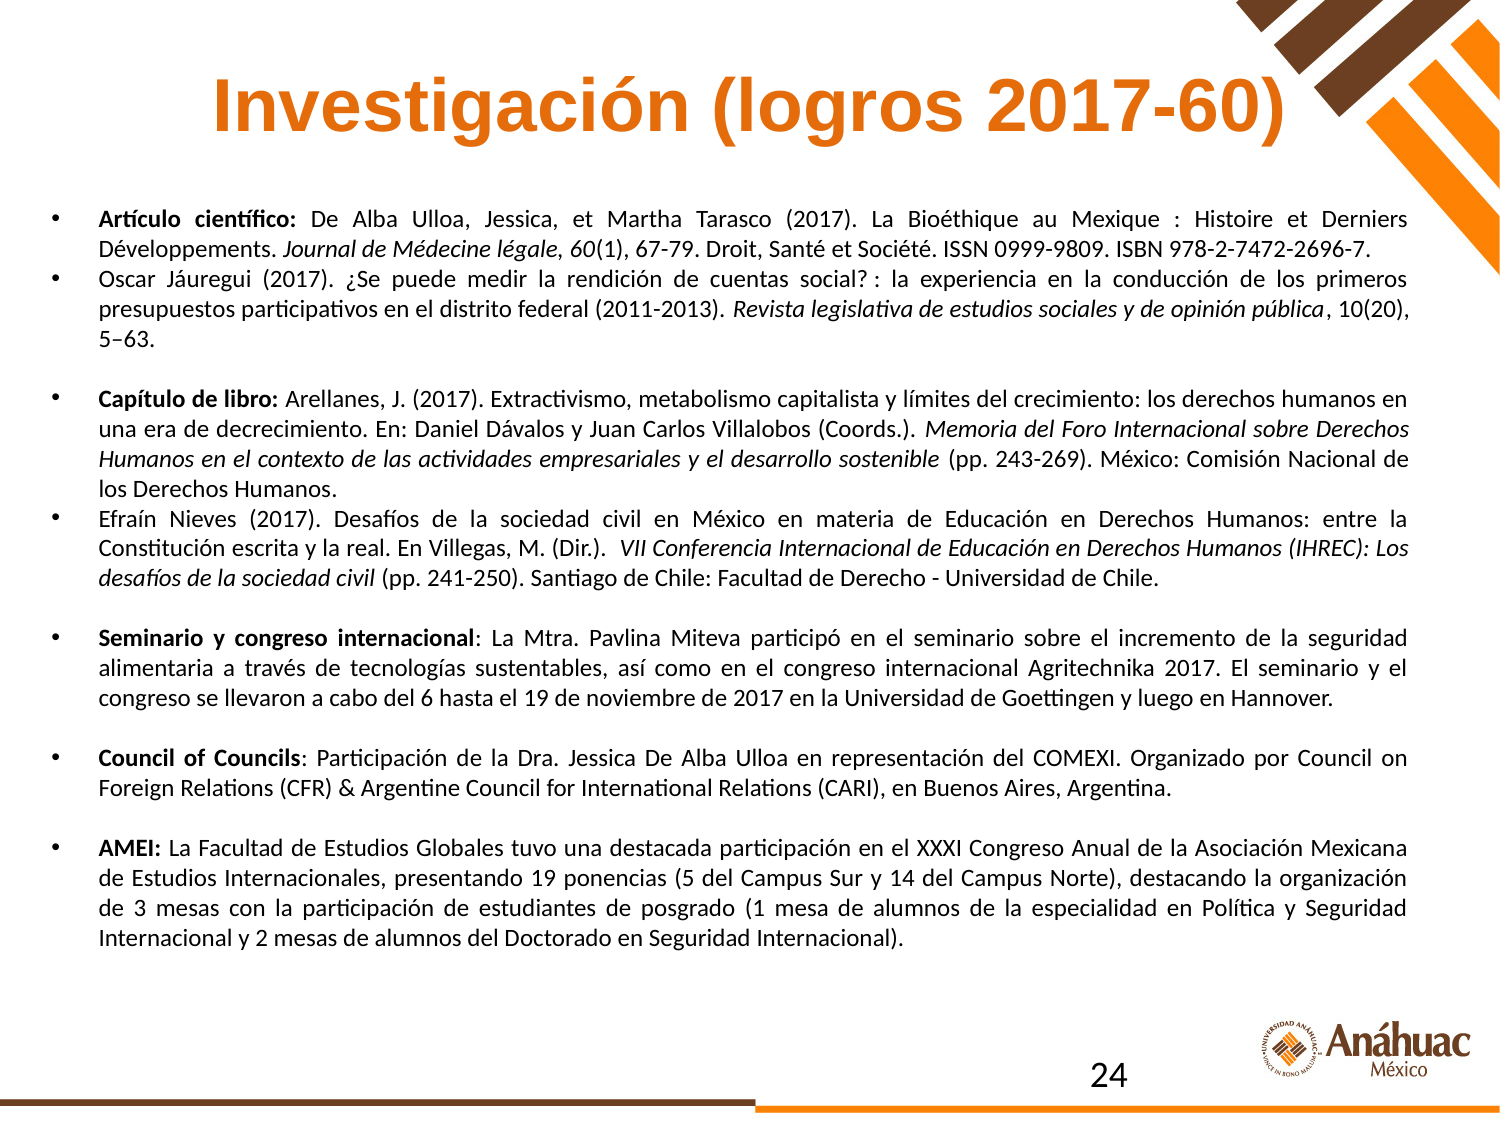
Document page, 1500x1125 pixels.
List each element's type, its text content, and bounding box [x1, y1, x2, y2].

slide_number 24 [1074, 1042, 1425, 1103]
picture [0, 0, 1500, 1122]
title Investigación (logros 2017-60) [0, 7, 1350, 196]
text_box Artículo científico: De Alba Ulloa, Jessica, et Martha Tarasco (2017). La Bioéthique au Mexique : Histoire et Derniers Développements. Journal de Médecine légale, 60(1), 67-79. Droit, Santé et Société. ISSN 0999-9809. ISBN 978-2-7472-2696-7. Oscar Jáuregui (2017). ¿Se puede medir la rendición de cuentas social? : la experiencia en la conducción de los primeros presupuestos participativos en el distrito federal (2011-2013). Revista legislativa de estudios sociales y de opinión pública, 10(20), 5–63. Capítulo de libro: Arellanes, J. (2017). Extractivismo, metabolismo capitalista y límites del crecimiento: los derechos humanos en una era de decrecimiento. En: Daniel Dávalos y Juan Carlos Villalobos (Coords.). Memoria del Foro Internacional sobre Derechos Humanos en el contexto de las actividades empresariales y el desarrollo sostenible (pp. 243-269). México: Comisión Nacional de los Derechos Humanos. Efraín Nieves (2017). Desafíos de la sociedad civil en México en materia de Educación en Derechos Humanos: entre la Constitución escrita y la real. En Villegas, M. (Dir.). VII Conferencia Internacional de Educación en Derechos Humanos (IHREC): Los desafíos de la sociedad civil (pp. 241-250). Santiago de Chile: Facultad de Derecho - Universidad de Chile. Seminario y congreso internacional: La Mtra. Pavlina Miteva participó en el seminario sobre el incremento de la seguridad alimentaria a través de tecnologías sustentables, así como en el congreso internacional Agritechnika 2017. El seminario y el congreso se llevaron a cabo del 6 hasta el 19 de noviembre de 2017 en la Universidad de Goettingen y luego en Hannover. Council of Councils: Participación de la Dra. Jessica De Alba Ulloa en representación del COMEXI. Organizado por Council on Foreign Relations (CFR) & Argentine Council for International Relations (CARI), en Buenos Aires, Argentina. AMEI: La Facultad de Estudios Globales tuvo una destacada participación en el XXXI Congreso Anual de la Asociación Mexicana de Estudios Internacionales, presentando 19 ponencias (5 del Campus Sur y 14 del Campus Norte), destacando la organización de 3 mesas con la participación de estudiantes de posgrado (1 mesa de alumnos de la especialidad en Política y Seguridad Internacional y 2 mesas de alumnos del Doctorado en Seguridad Internacional). [36, 157, 1425, 959]
